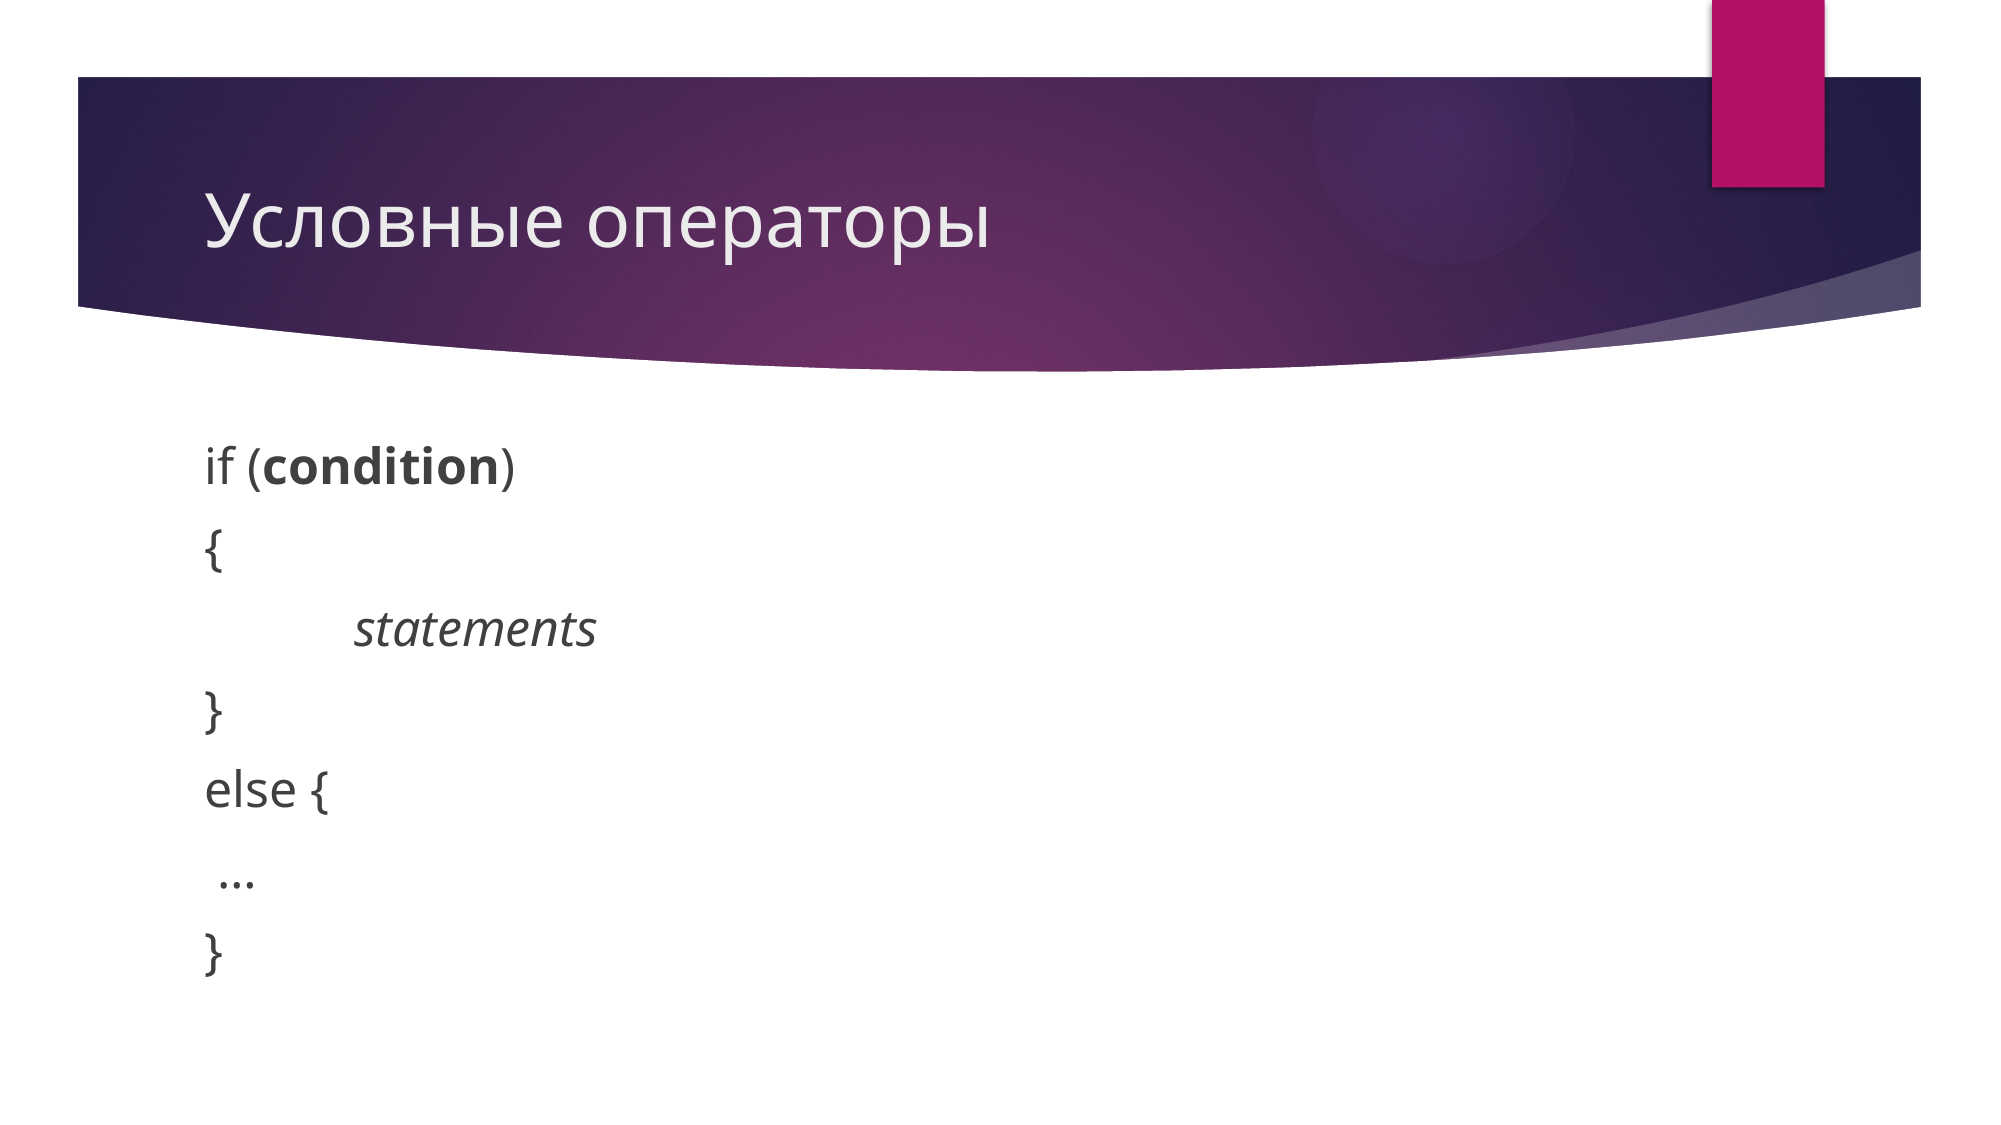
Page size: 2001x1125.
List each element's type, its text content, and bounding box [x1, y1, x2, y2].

list if (condition) { statements } else { … } [189, 427, 1638, 988]
title Условные операторы [189, 159, 1627, 276]
